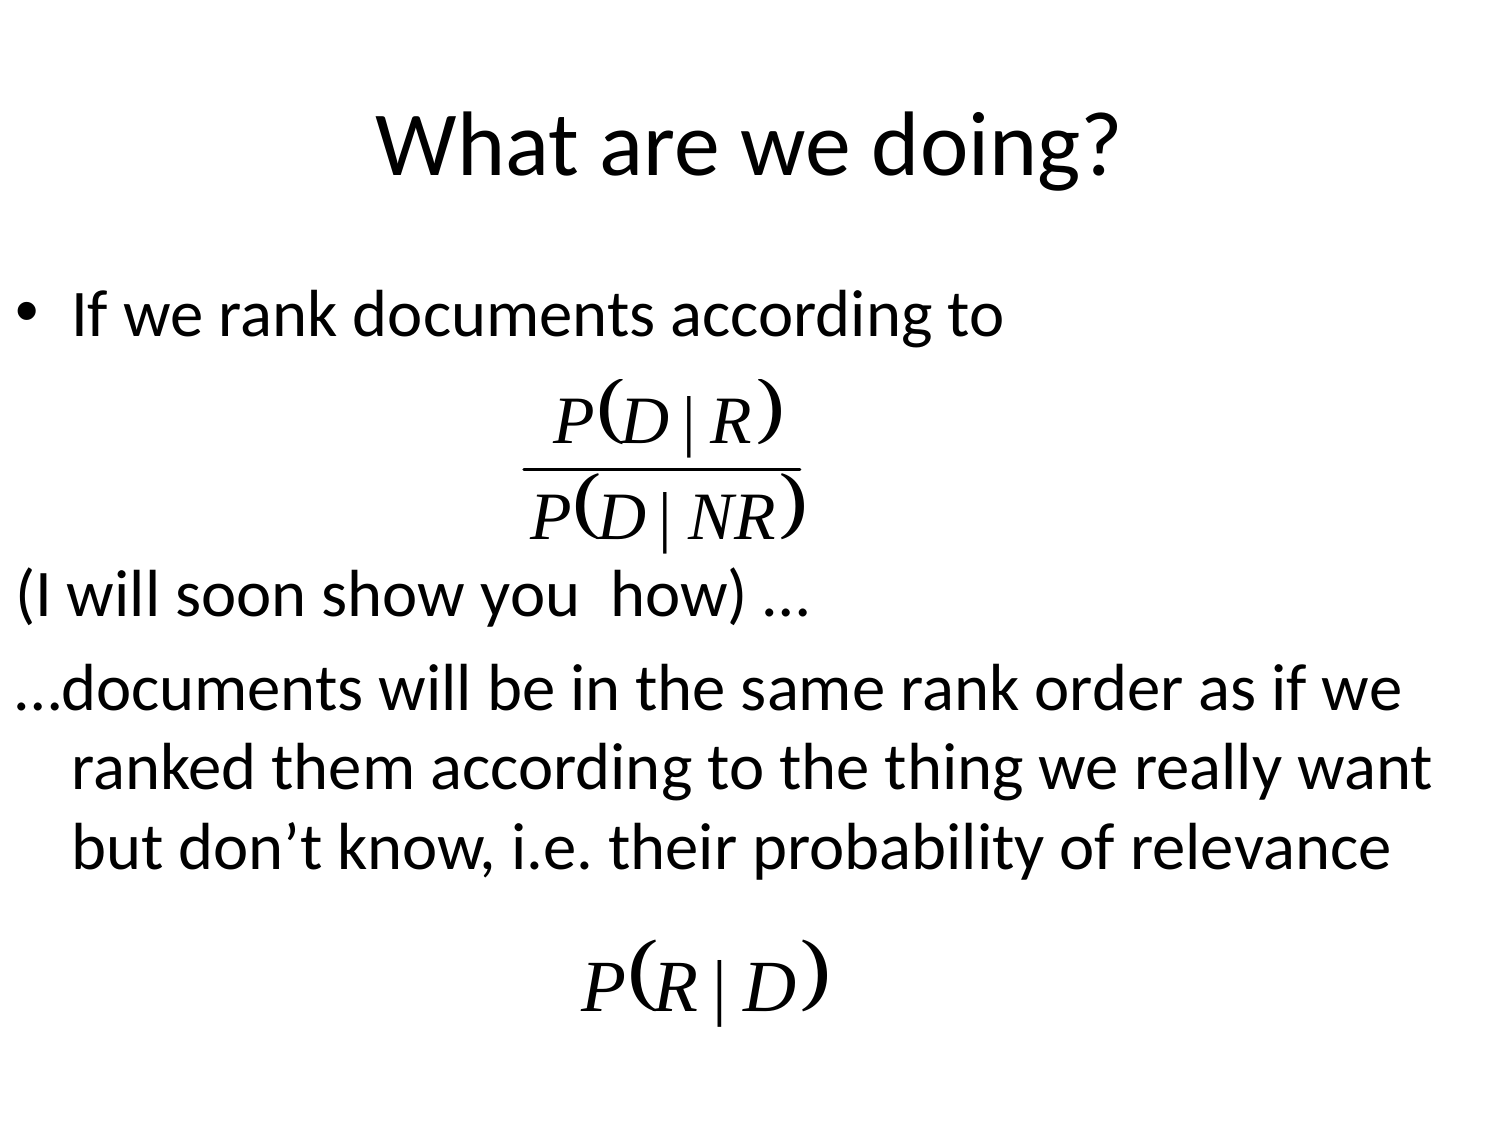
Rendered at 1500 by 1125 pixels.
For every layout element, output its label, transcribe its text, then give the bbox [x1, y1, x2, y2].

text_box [567, 937, 832, 1042]
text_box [512, 378, 813, 566]
title What are we doing? [74, 44, 1426, 233]
list If we rank documents according to (I will soon show you how) … …documents will be in the same rank order as if we ranked them according to the thing we really want but don’t know, i.e. their probability of relevance [0, 262, 1500, 1006]
